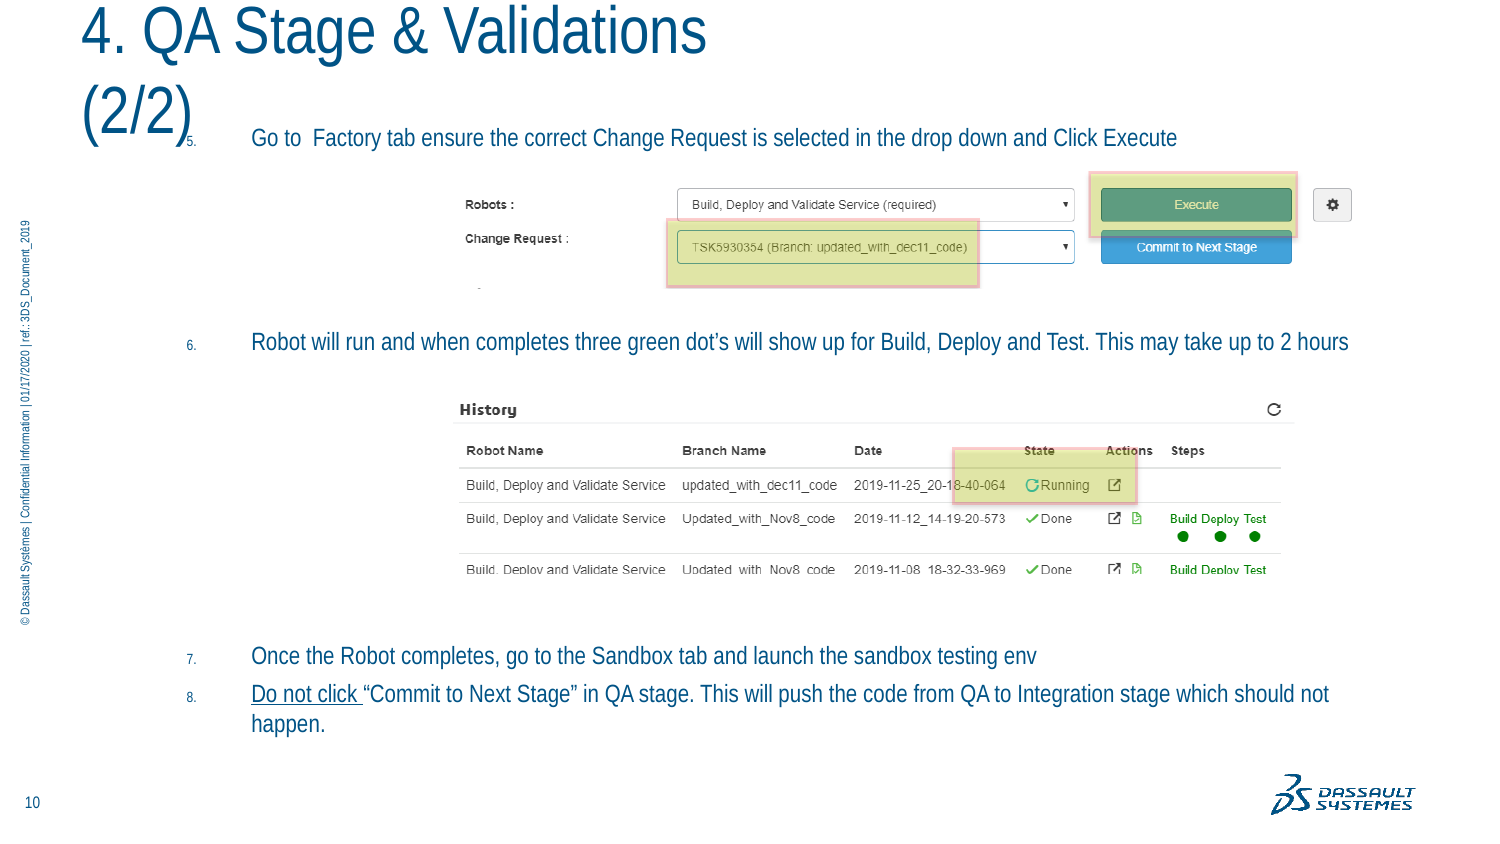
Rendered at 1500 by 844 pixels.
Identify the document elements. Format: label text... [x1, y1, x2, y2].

picture [453, 154, 1367, 289]
title 4. QA Stage & Validations (2/2) [67, 36, 1367, 98]
list Go to Factory tab ensure the correct Change Request is selected in the drop down and Click Execute Robot will run and when completes three green dot’s will show up for Build, Deploy and Test. This may take up to 2 hours Once the Robot completes, go to the Sandbox tab and launch the sandbox testing env Do not click “Commit to Next Stage” in QA stage. This will push the code from QA to Integration stage which should not happen. [86, 113, 1380, 777]
picture [1267, 770, 1418, 818]
picture [453, 386, 1308, 575]
